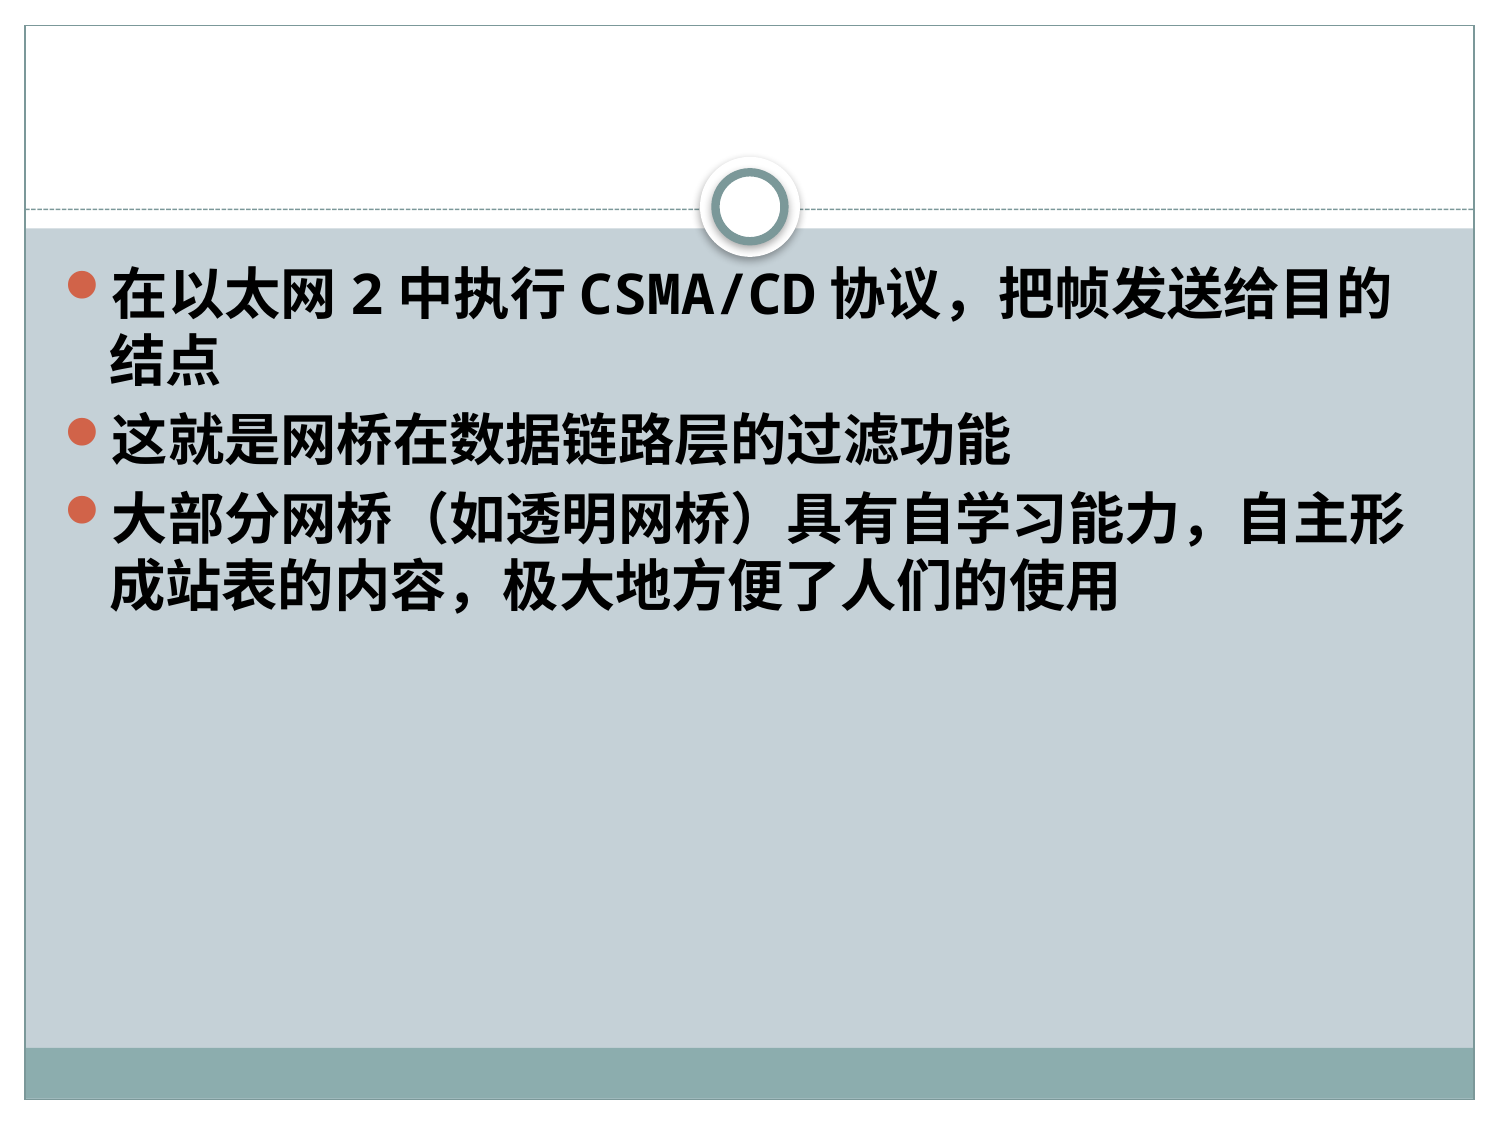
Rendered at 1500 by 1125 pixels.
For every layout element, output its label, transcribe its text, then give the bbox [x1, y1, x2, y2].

list 在以太网2中执行CSMA/CD协议，把帧发送给目的结点 这就是网桥在数据链路层的过滤功能 大部分网桥（如透明网桥）具有自学习能力，自主形成站表的内容，极大地方便了人们的使用 [49, 250, 1445, 1001]
